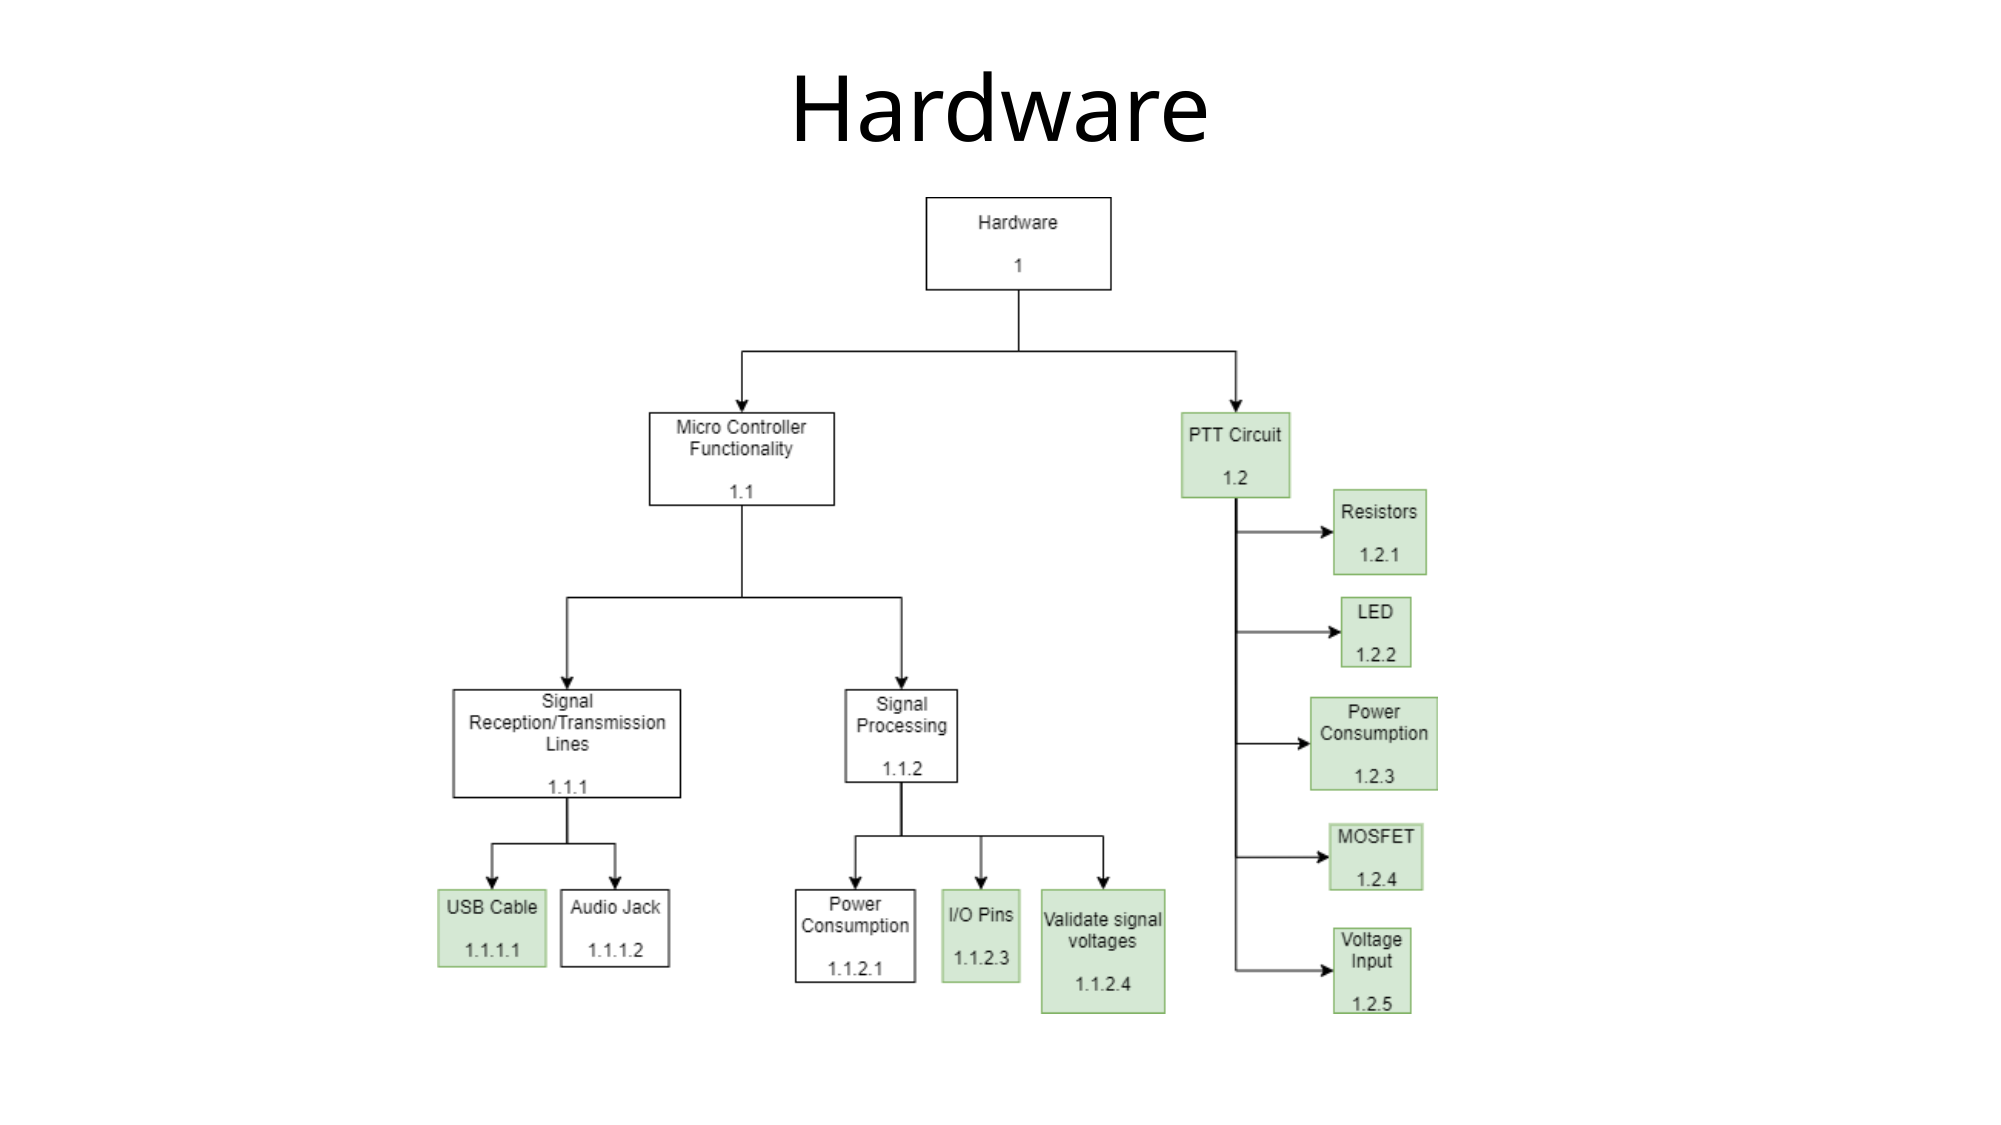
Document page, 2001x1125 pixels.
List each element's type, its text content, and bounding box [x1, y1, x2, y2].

title Hardware [137, 3, 1863, 221]
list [437, 197, 1438, 1014]
